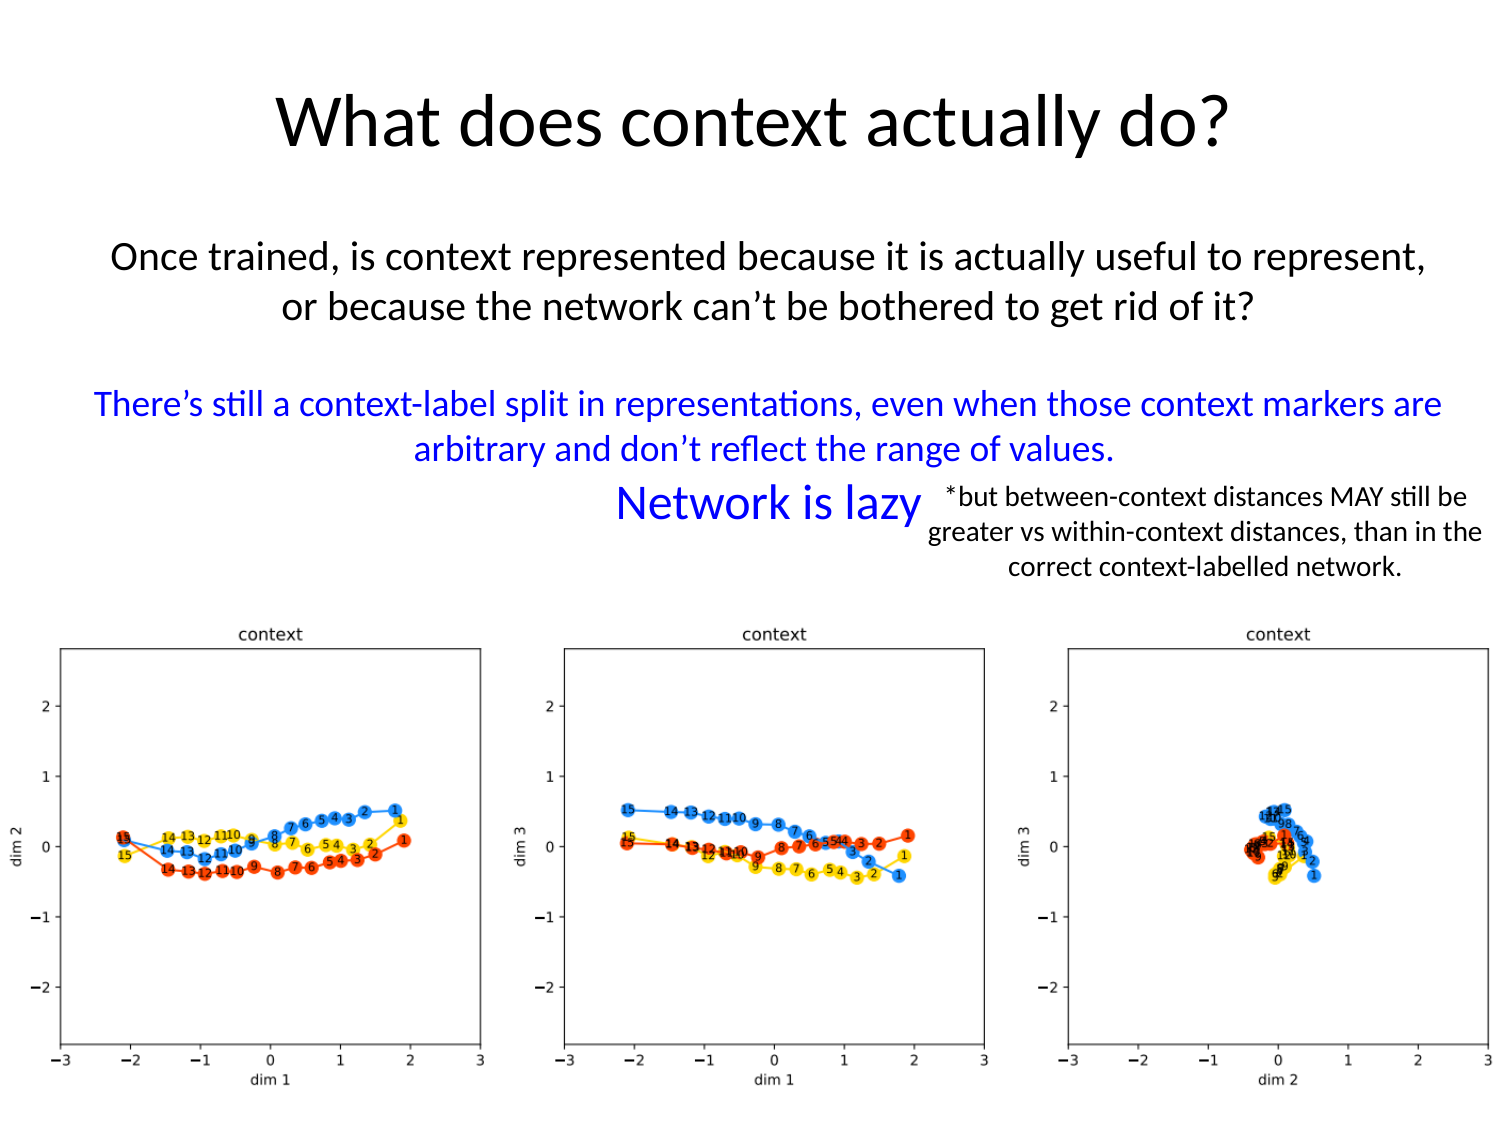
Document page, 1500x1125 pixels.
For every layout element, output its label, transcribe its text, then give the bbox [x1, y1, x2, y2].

text_box *but between-context distances MAY still be greater vs within-context distances, than in the correct context-labelled network. [910, 469, 1500, 590]
picture [0, 616, 1500, 1096]
text_box Once trained, is context represented because it is actually useful to represent, or because the network can’t be bothered to get rid of it? There’s still a context-label split in representations, even when those context markers are arbitrary and don’t reflect the range of values. Network is lazy [75, 211, 1463, 537]
title What does context actually do? [11, 22, 1498, 211]
